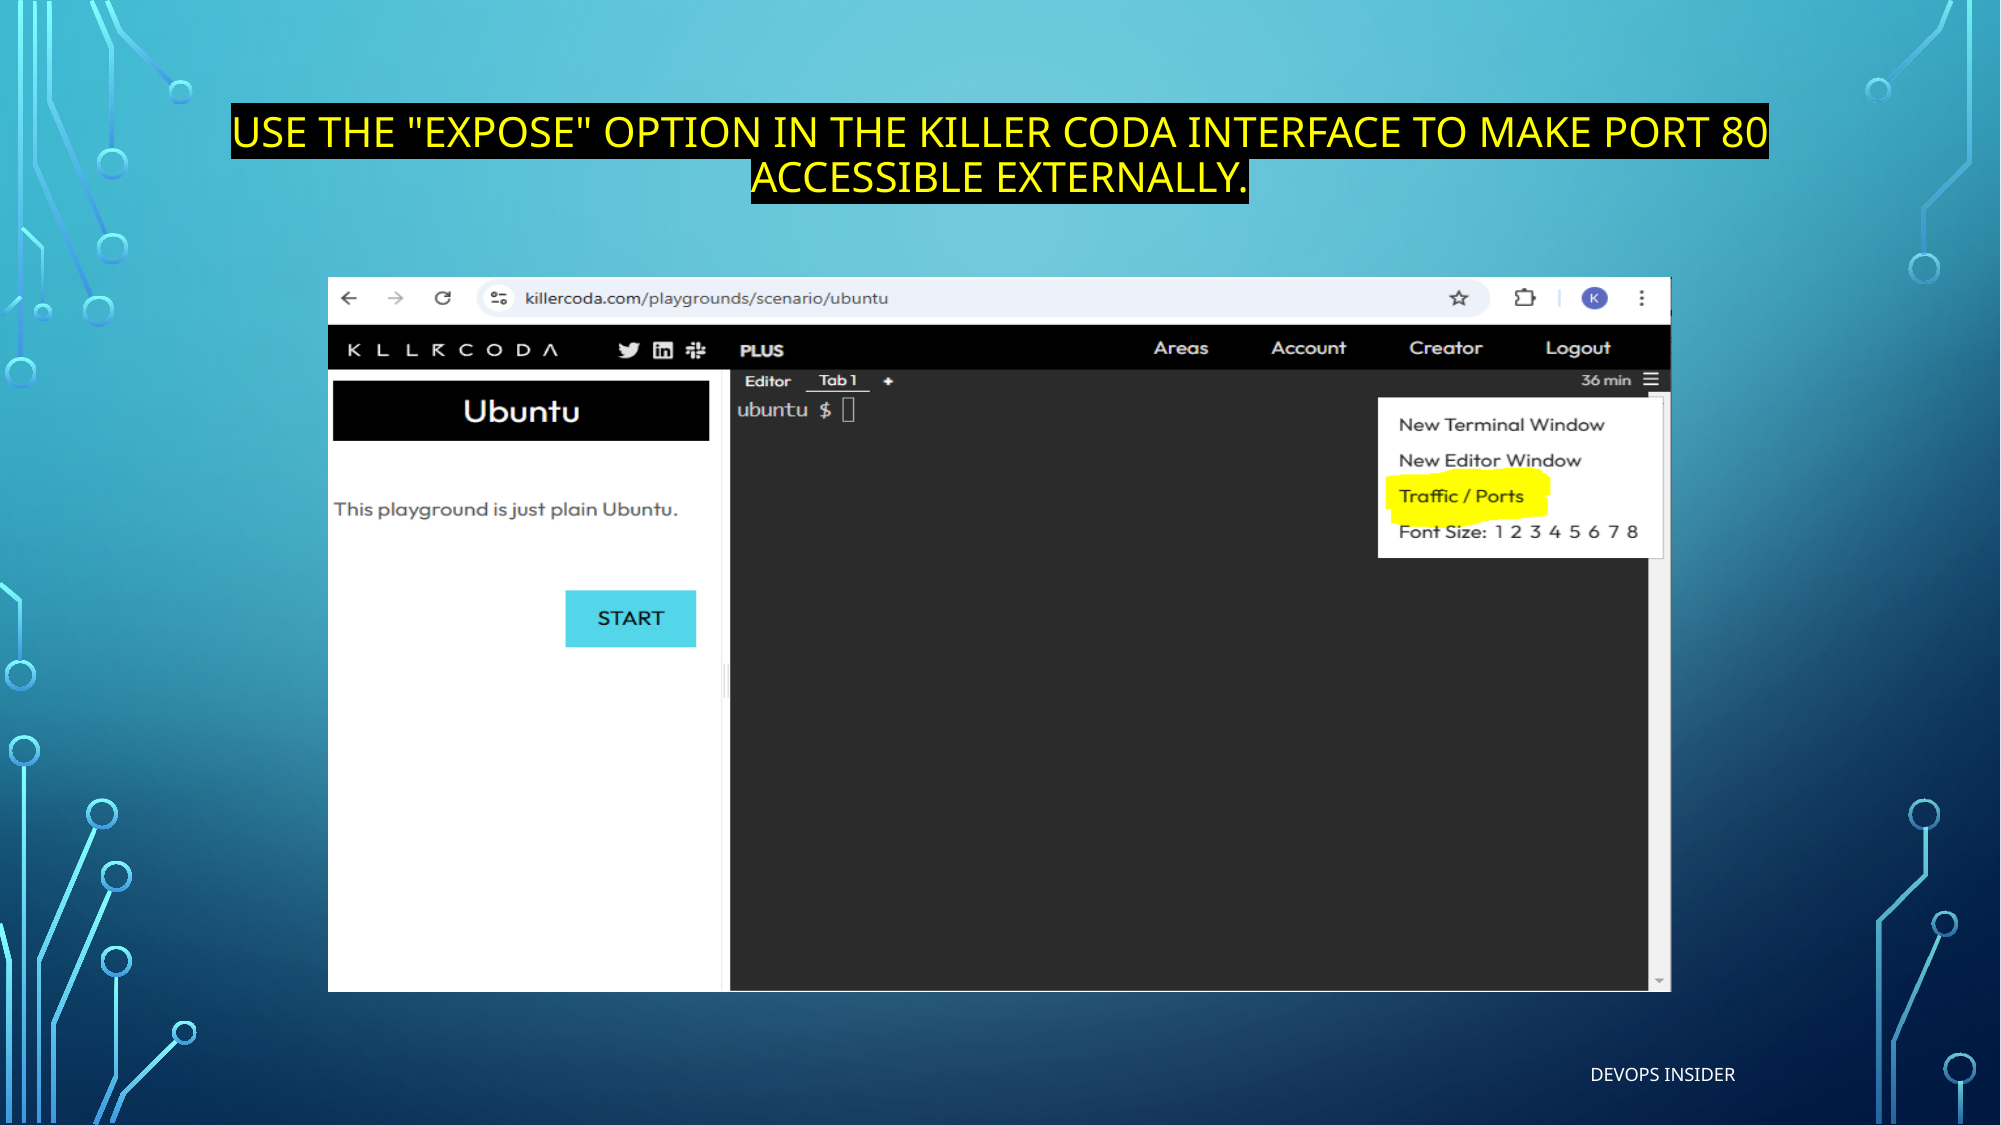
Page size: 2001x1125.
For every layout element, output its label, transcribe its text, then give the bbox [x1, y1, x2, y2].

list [327, 277, 1673, 992]
title Use the "Expose" option in the Killer Coda interface to make port 80 accessible externally. [187, 34, 1813, 278]
text_box DEVOPS INSIDER [1233, 1037, 2000, 1125]
